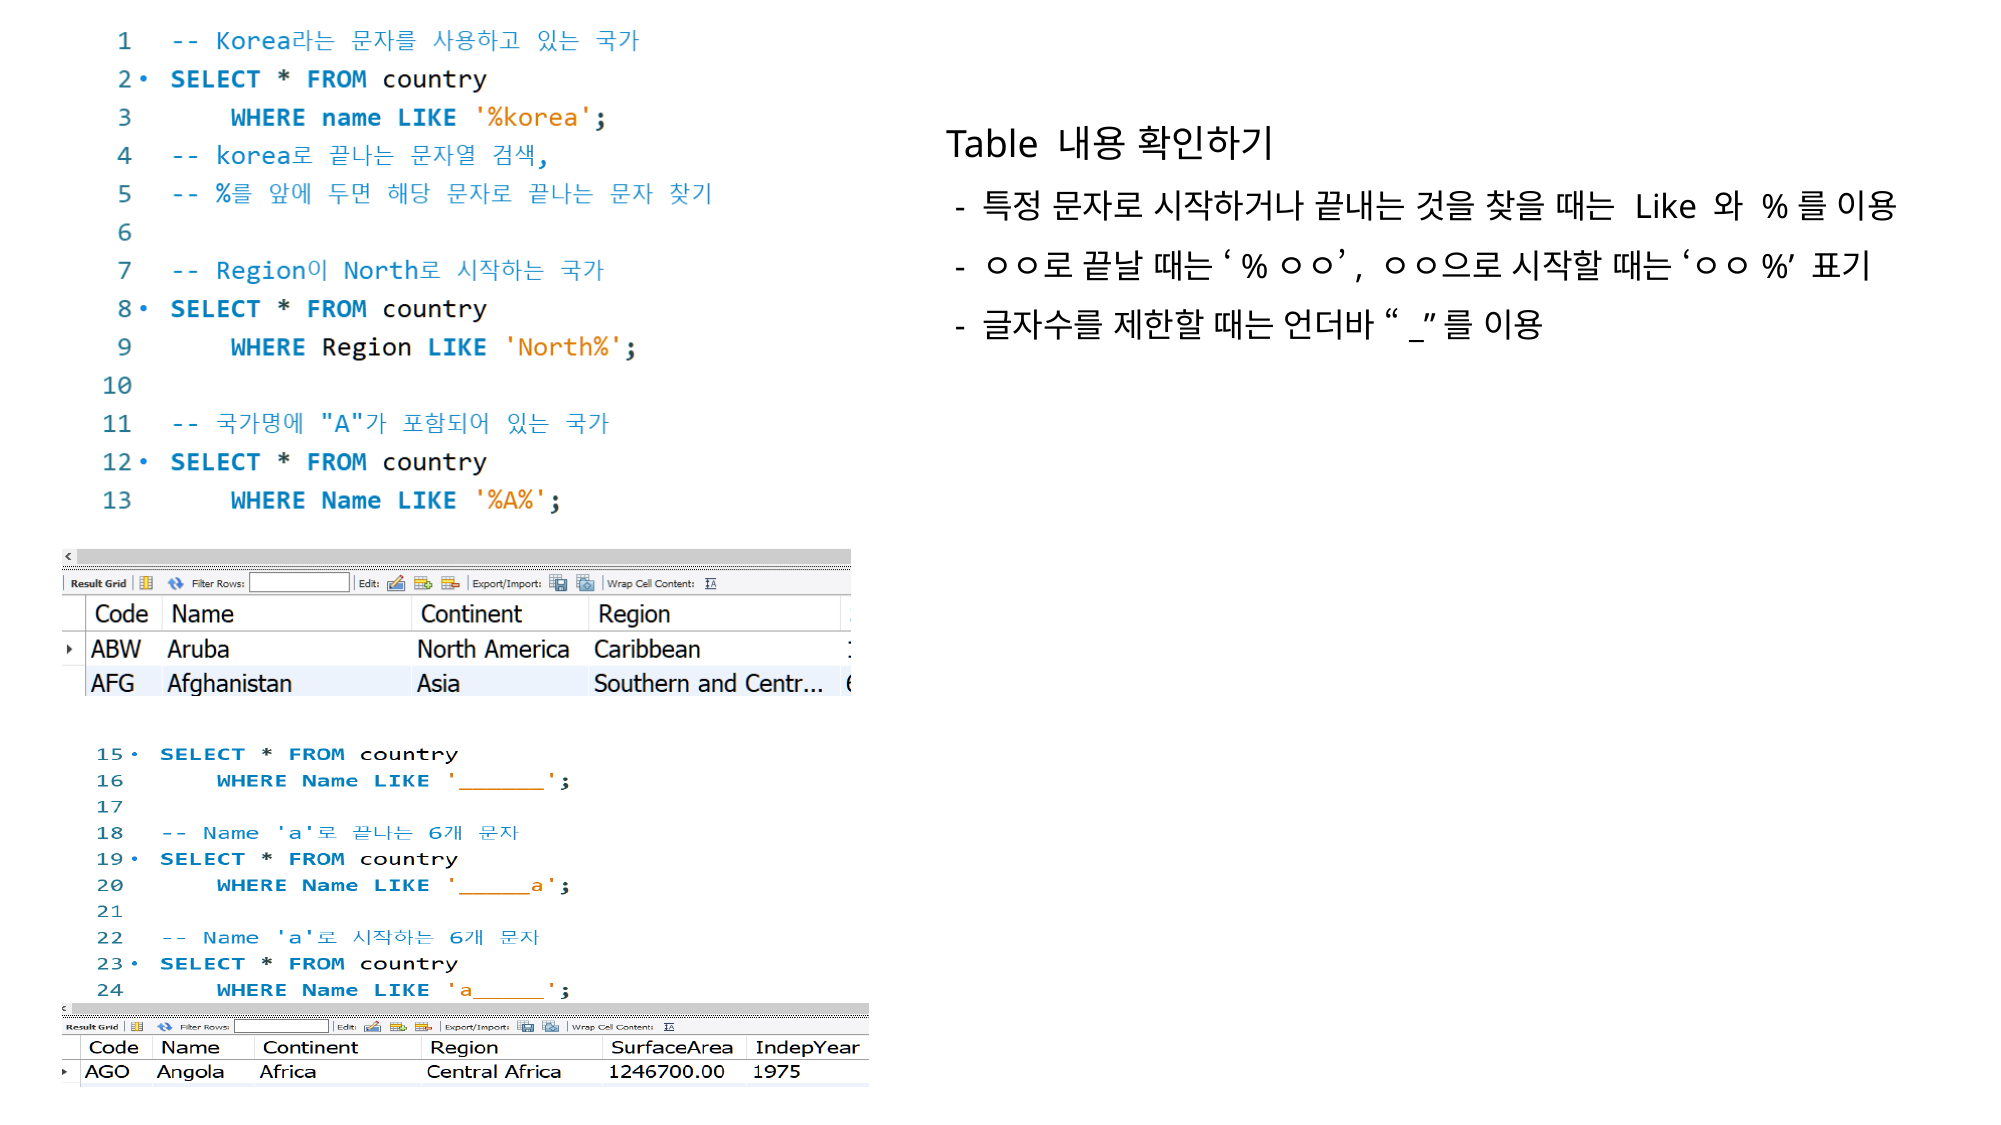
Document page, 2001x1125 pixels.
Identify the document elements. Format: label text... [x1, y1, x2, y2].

picture [61, 742, 869, 1087]
text_box Table 내용 확인하기 - 특정 문자로 시작하거나 끝내는 것을 찾을 때는 Like 와 %를 이용 - ㅇㅇ로 끝날 때는 ‘%ㅇㅇ’, ㅇㅇ으로 시작할 때는 ‘ㅇㅇ%’ 표기 - 글자수를 제한할 때는 언더바 “_”를 이용 [931, 90, 2000, 352]
picture [61, 22, 851, 696]
